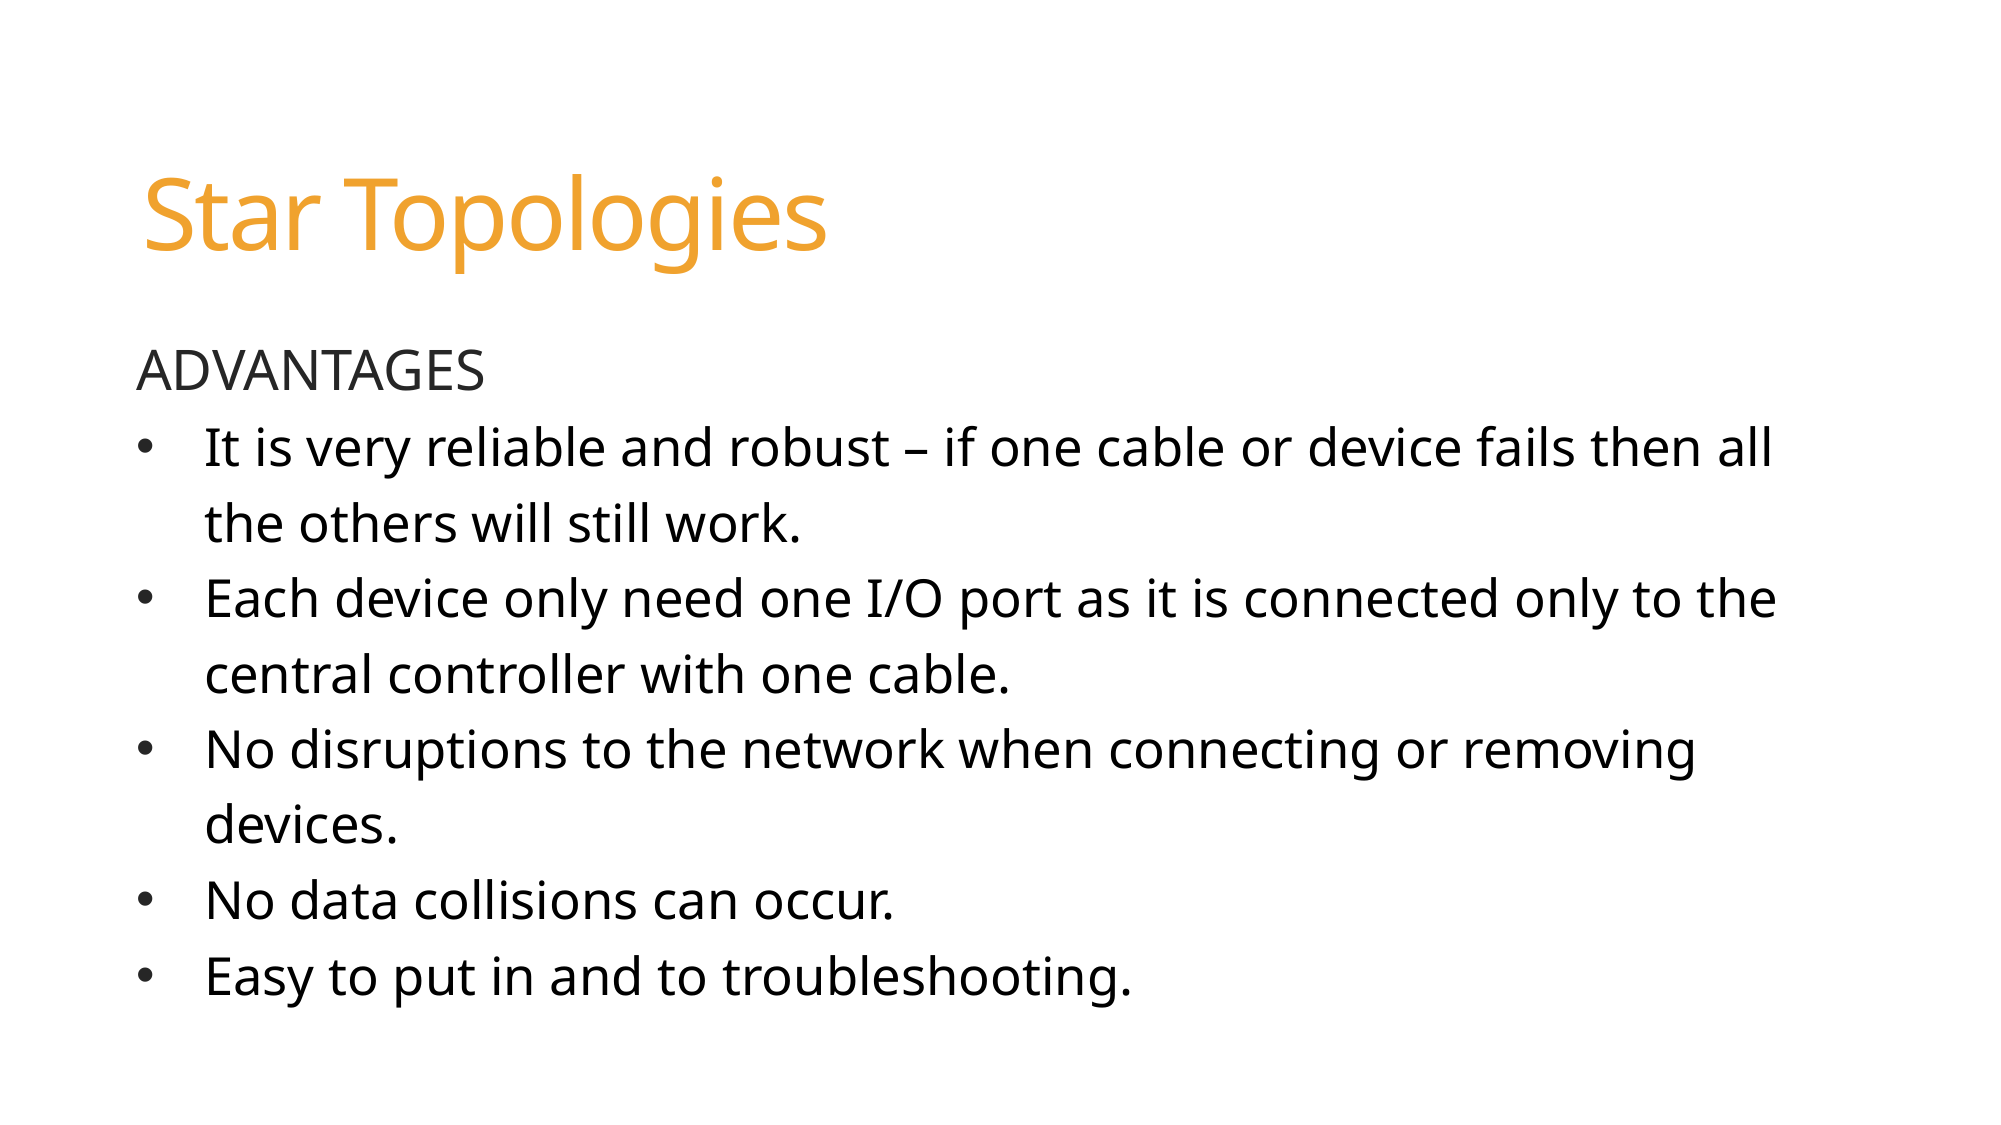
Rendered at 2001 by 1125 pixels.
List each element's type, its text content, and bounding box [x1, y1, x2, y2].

text_box Star Topologies [127, 81, 1453, 354]
text_box ADVANTAGES It is very reliable and robust – if one cable or device fails then all the others will still work. Each device only need one I/O port as it is connected only to the central controller with one cable. No disruptions to the network when connecting or removing devices. No data collisions can occur. Easy to put in and to troubleshooting. [121, 326, 1857, 1015]
